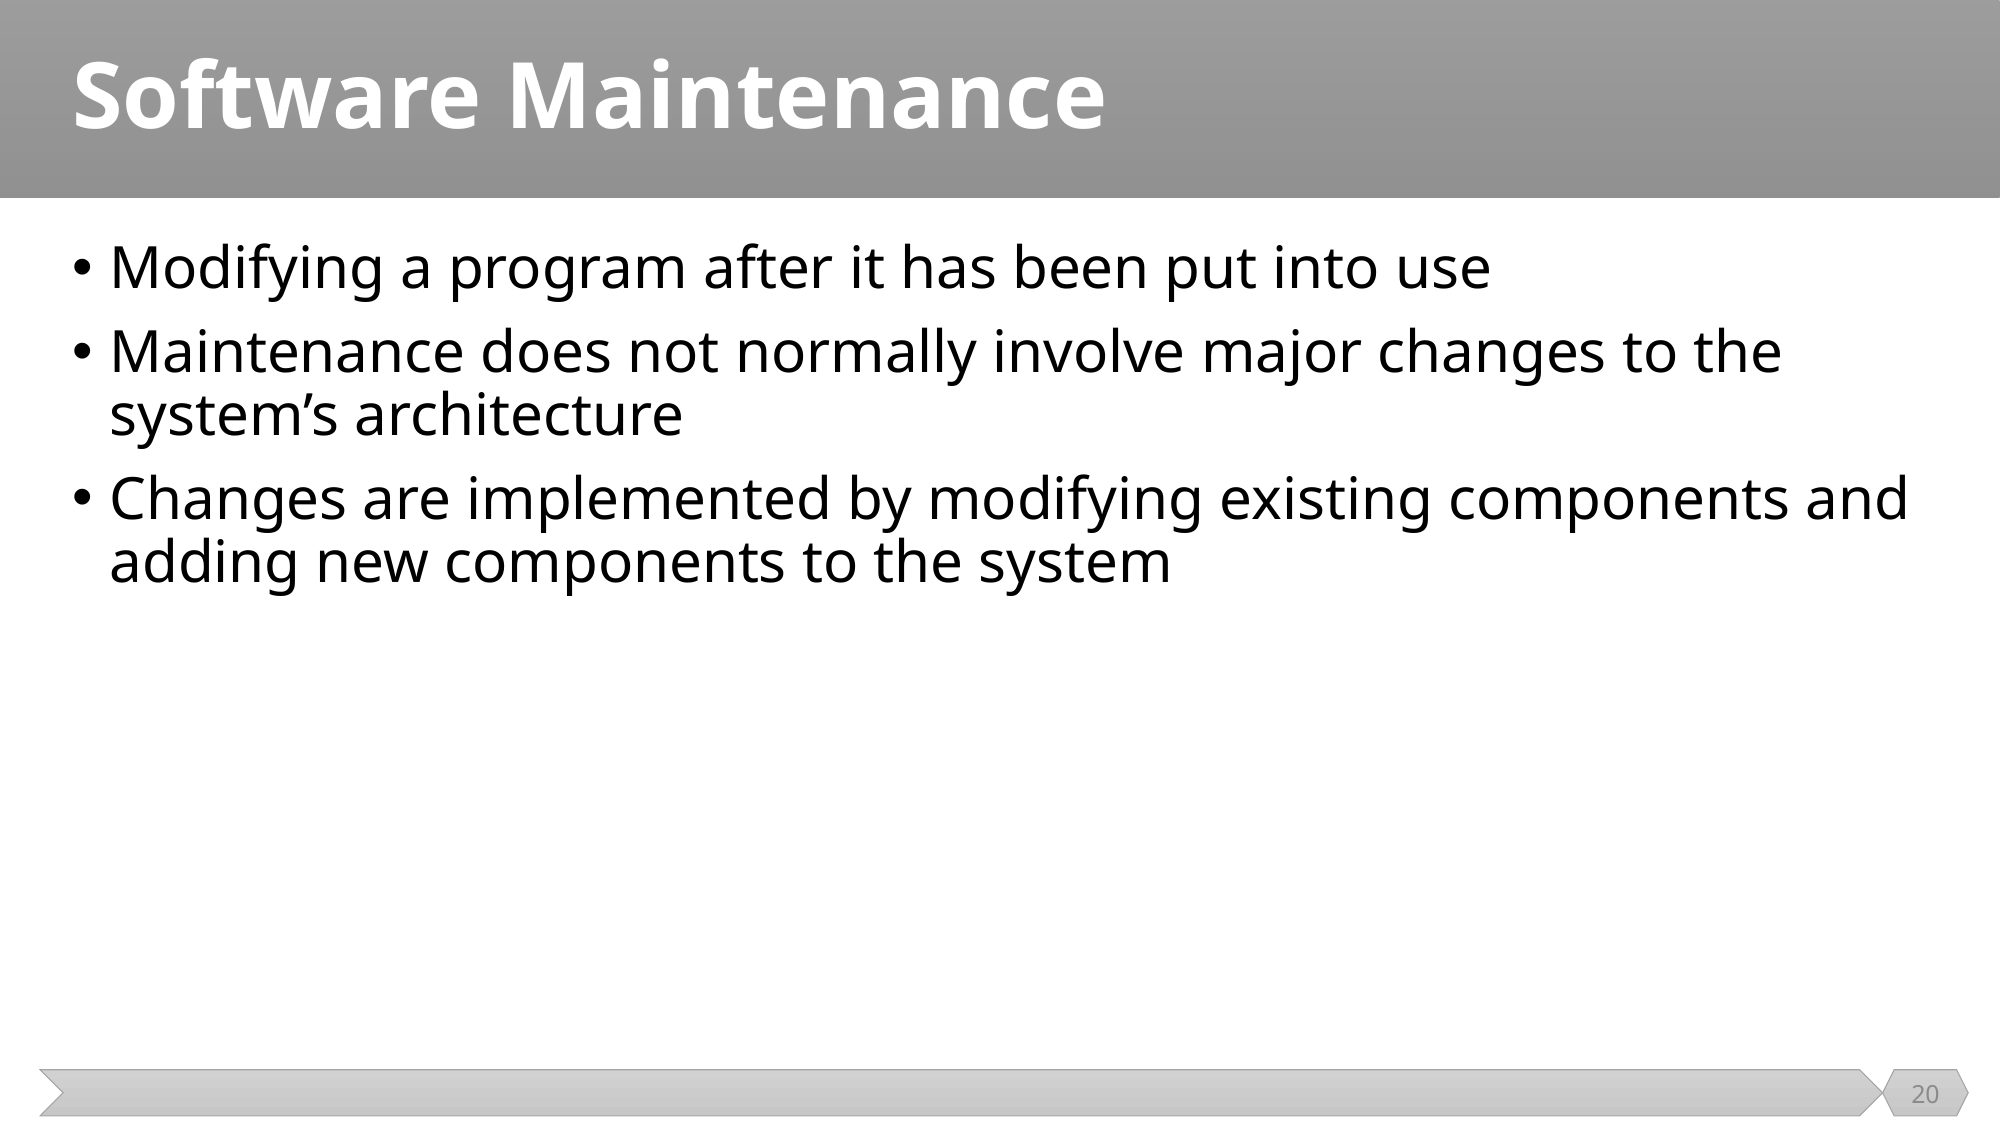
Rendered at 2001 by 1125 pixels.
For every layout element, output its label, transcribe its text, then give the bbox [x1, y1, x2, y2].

list Modifying a program after it has been put into use Maintenance does not normally involve major changes to the system’s architecture Changes are implemented by modifying existing components and adding new components to the system [56, 230, 1969, 1010]
title Software Maintenance [56, 0, 1969, 199]
slide_number 20 [1882, 1065, 1969, 1125]
